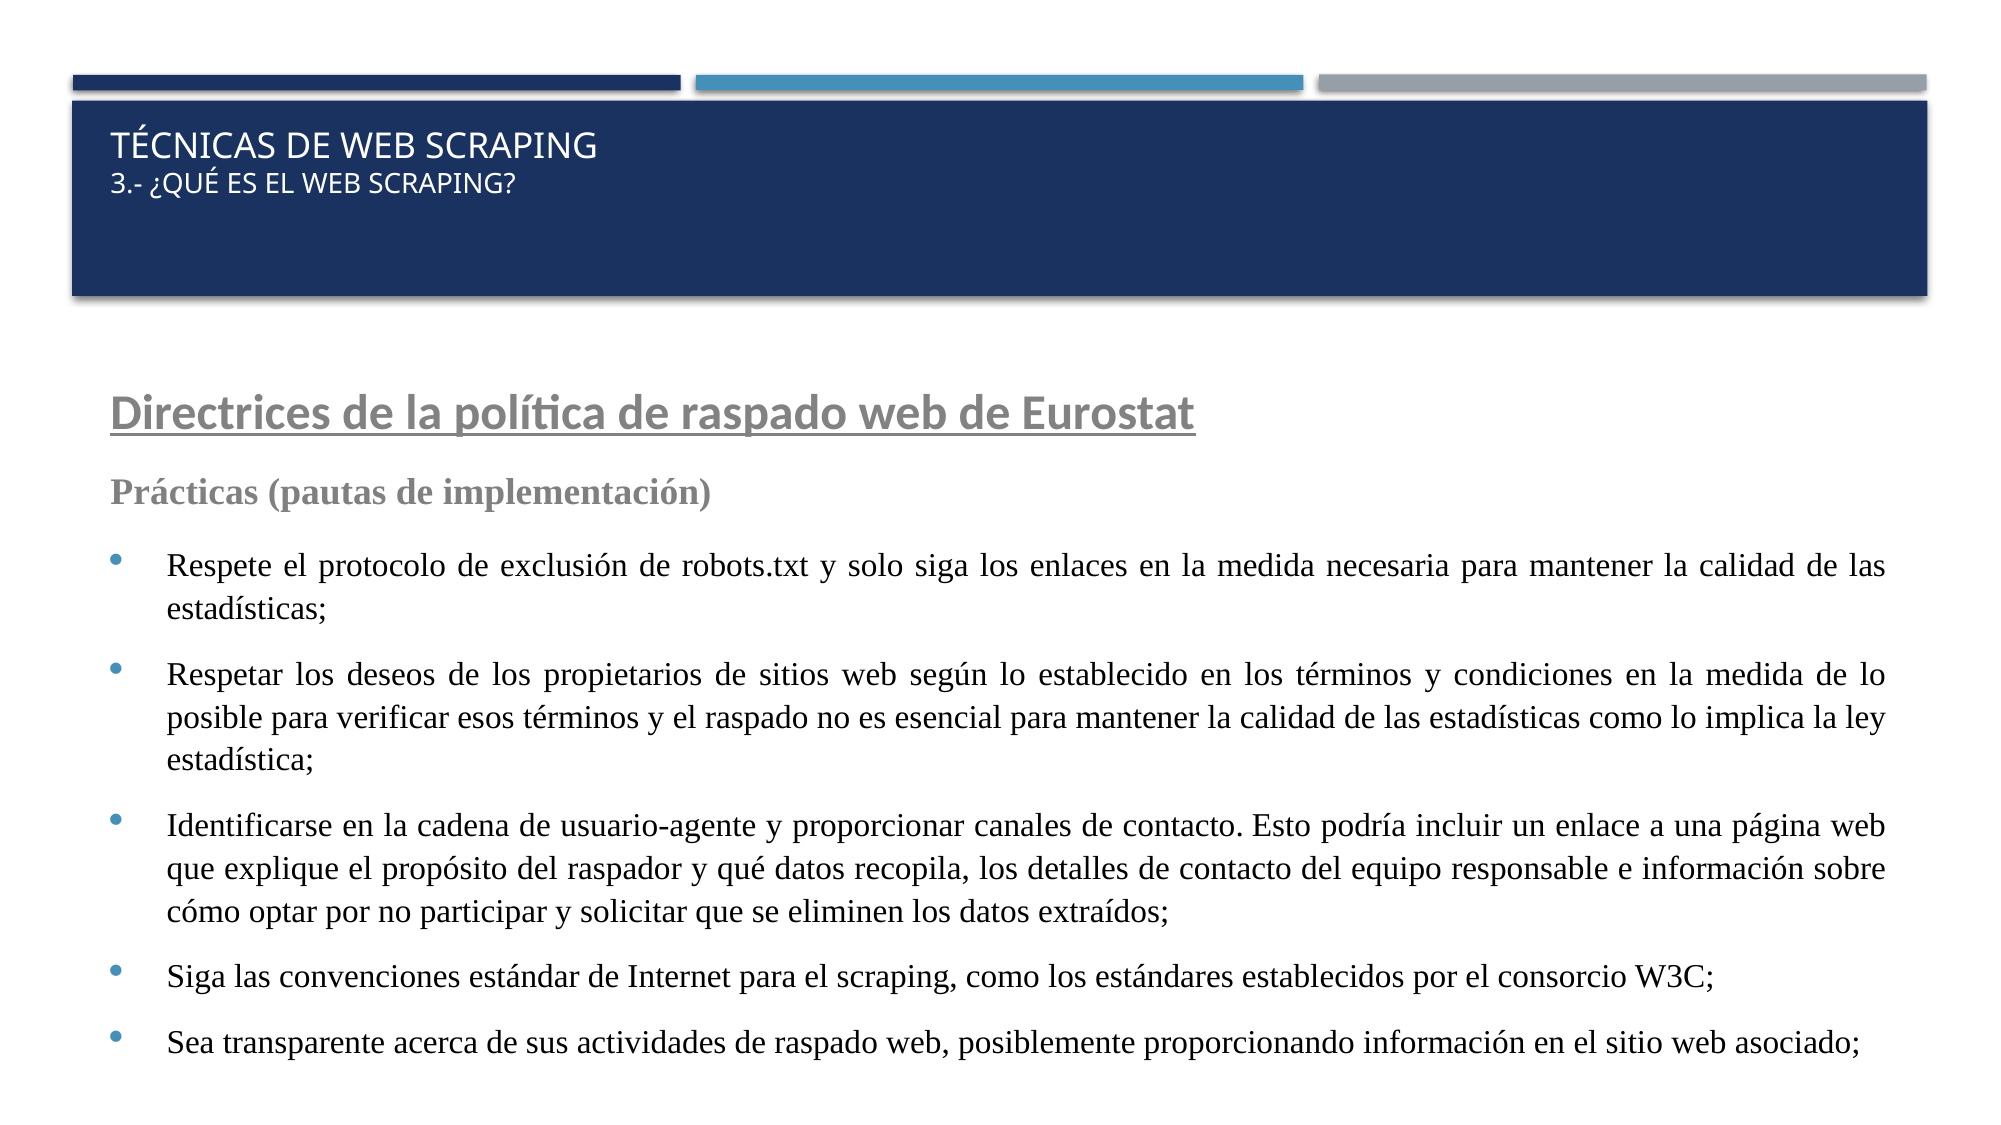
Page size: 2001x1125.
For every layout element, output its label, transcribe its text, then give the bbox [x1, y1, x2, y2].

list Directrices de la política de raspado web de Eurostat Prácticas (pautas de implementación) Respete el protocolo de exclusión de robots.txt y solo siga los enlaces en la medida necesaria para mantener la calidad de las estadísticas; Respetar los deseos de los propietarios de sitios web según lo establecido en los términos y condiciones en la medida de lo posible para verificar esos términos y el raspado no es esencial para mantener la calidad de las estadísticas como lo implica la ley estadística; Identificarse en la cadena de usuario-agente y proporcionar canales de contacto. Esto podría incluir un enlace a una página web que explique el propósito del raspador y qué datos recopila, los detalles de contacto del equipo responsable e información sobre cómo optar por no participar y solicitar que se eliminen los datos extraídos; Siga las convenciones estándar de Internet para el scraping, como los estándares establecidos por el consorcio W3C; Sea transparente acerca de sus actividades de raspado web, posiblemente proporcionando información en el sitio web asociado; [95, 352, 1905, 1084]
title Técnicas de web scraping 3.- ¿Qué es el web scraping? [95, 115, 1905, 282]
